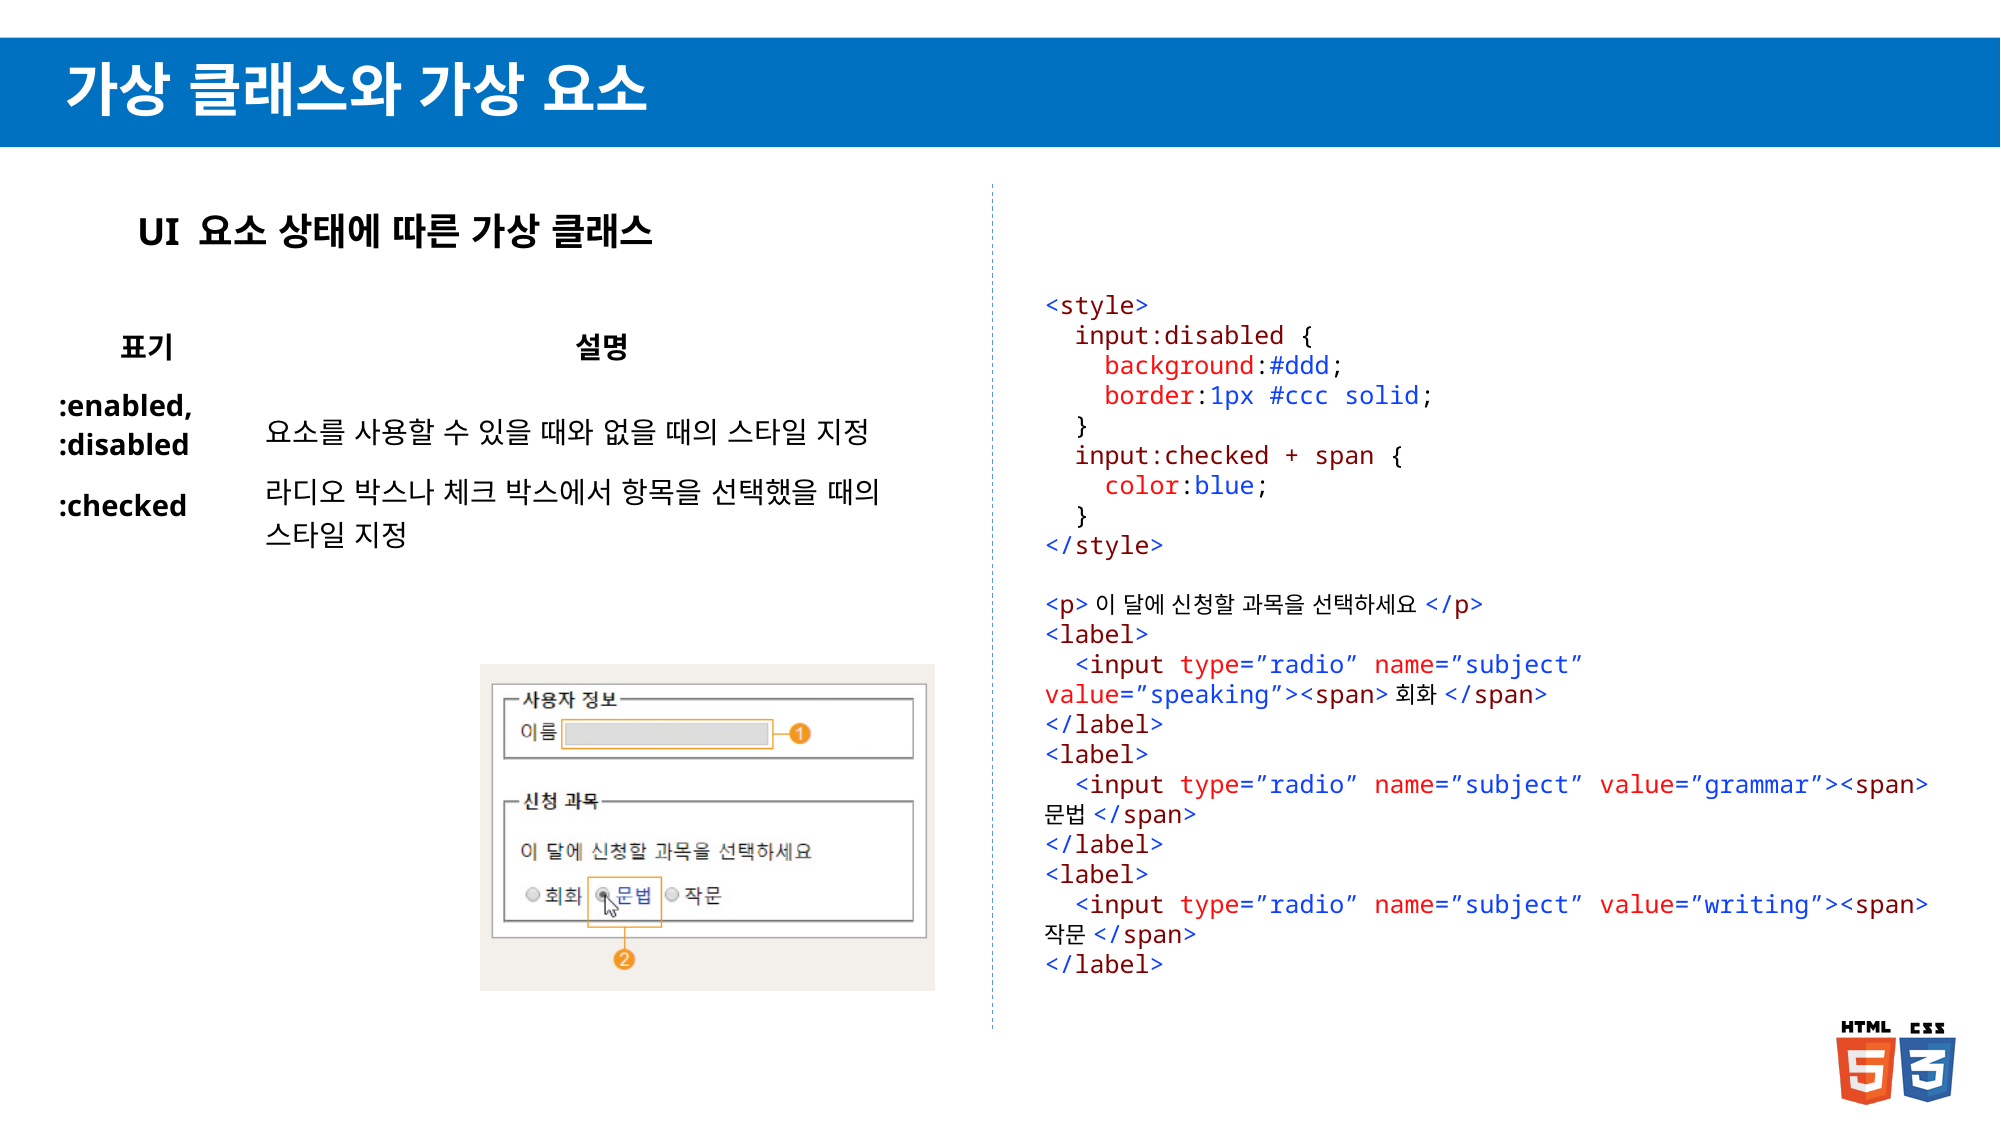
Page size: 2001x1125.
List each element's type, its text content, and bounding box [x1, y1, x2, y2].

text_box <style> input:disabled { background:#ddd; border:1px #ccc solid; } input:checked + span { color:blue; } </style> <p>이 달에 신청할 과목을 선택하세요</p> <label> <input type=”radio” name=”subject” value=”speaking”><span>회화</span> </label> <label> <input type=”radio” name=”subject” value=”grammar”><span>문법</span> </label> <label> <input type=”radio” name=”subject” value=”writing”><span>작문</span> </label> [1029, 282, 1950, 986]
table_header 설명 [250, 314, 955, 377]
picture [1824, 1019, 1959, 1105]
table_cell :checked [44, 462, 250, 547]
picture [480, 664, 935, 991]
table_cell 라디오 박스나 체크 박스에서 항목을 선택했을 때의 스타일 지정 [250, 462, 955, 547]
table_cell 요소를 사용할 수 있을 때와 없을 때의 스타일 지정 [250, 377, 955, 462]
text_box UI 요소 상태에 따른 가상 클래스 [122, 201, 956, 261]
title 가상 클래스와 가상 요소 [50, 37, 1542, 148]
table_header 표기 [44, 314, 250, 377]
table_cell :enabled, :disabled [44, 377, 250, 462]
